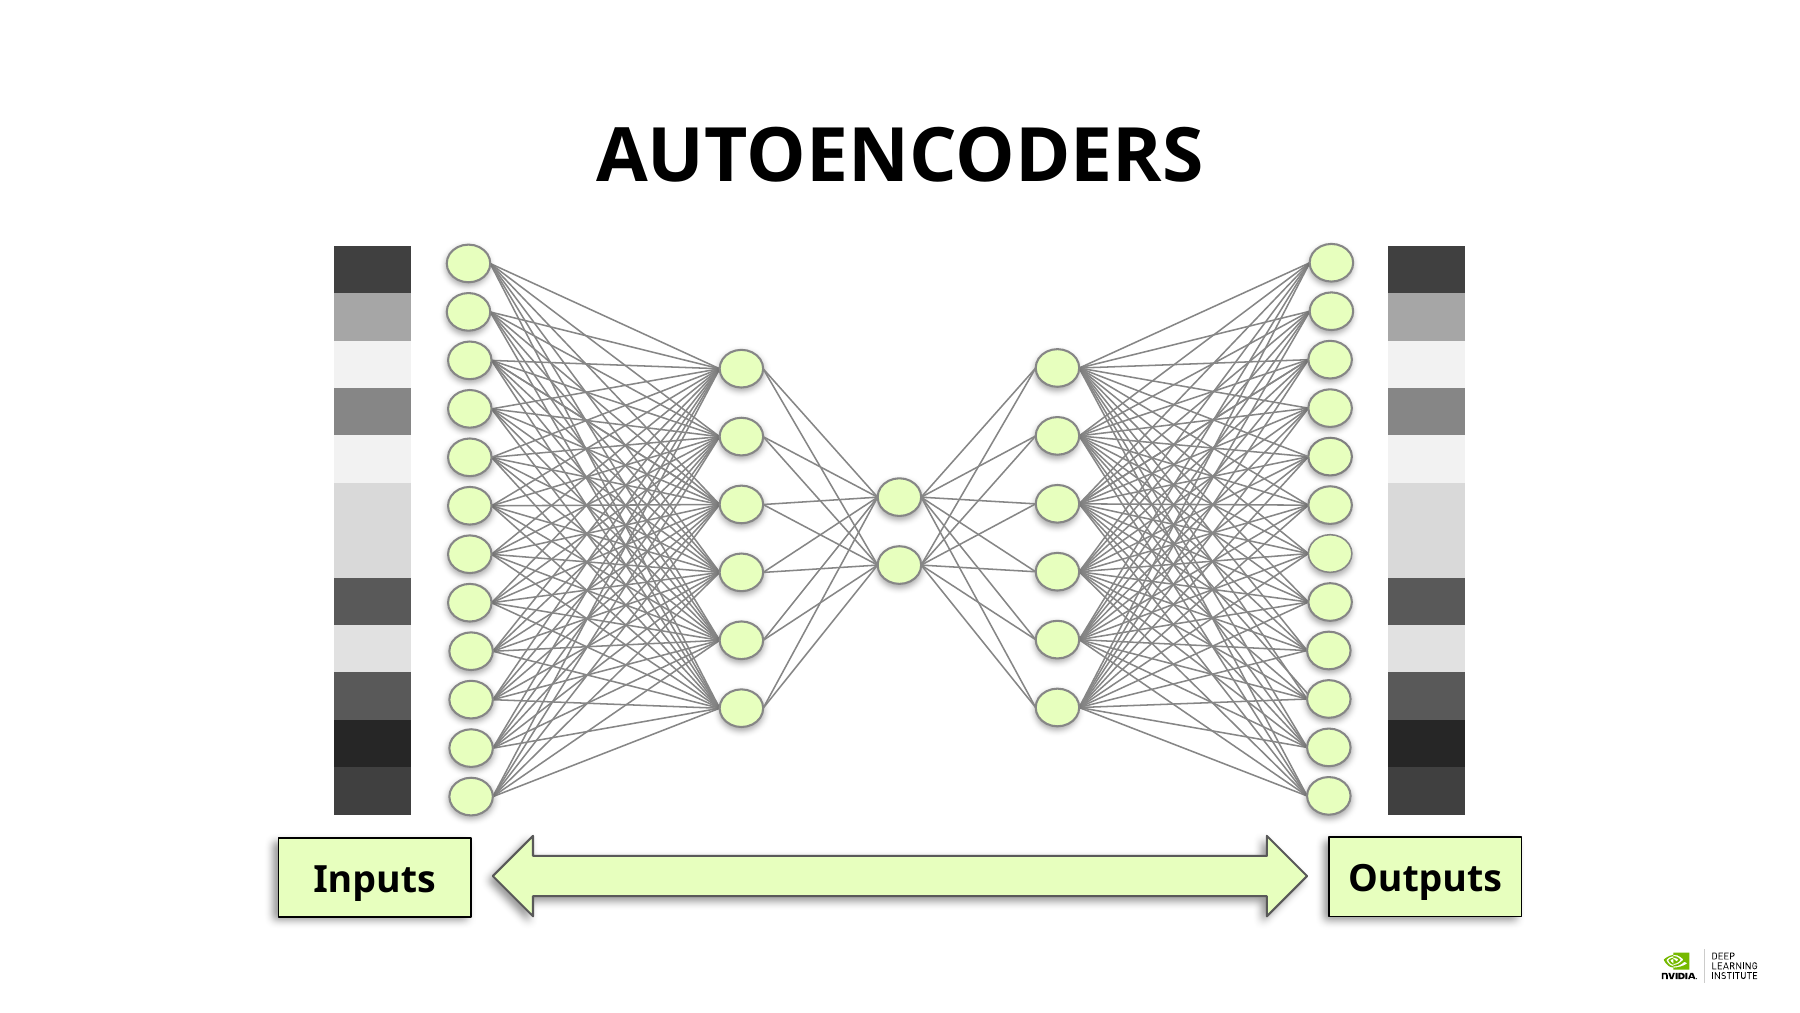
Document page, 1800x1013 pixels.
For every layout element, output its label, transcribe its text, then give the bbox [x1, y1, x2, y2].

table_cell [334, 293, 411, 341]
title Autoencoders [81, 108, 1719, 206]
table_cell [334, 341, 411, 388]
table_cell [334, 672, 411, 720]
text_box Inputs [276, 836, 473, 919]
table_cell [1388, 578, 1465, 625]
table_cell [1388, 341, 1465, 388]
table_cell [334, 483, 411, 530]
table_header [1388, 246, 1465, 293]
table_cell [1388, 435, 1465, 483]
table_cell [1388, 720, 1465, 767]
table_cell [334, 720, 411, 767]
table_cell [334, 625, 411, 672]
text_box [446, 243, 1354, 816]
table_cell [334, 435, 411, 483]
table_cell [1388, 483, 1465, 530]
text_box [490, 833, 1310, 919]
text_box Outputs [1327, 835, 1524, 918]
table_cell [334, 530, 411, 578]
table_cell [334, 767, 411, 815]
table_header [334, 246, 411, 293]
table_cell [1388, 672, 1465, 720]
table_cell [334, 388, 411, 435]
table_cell [1388, 625, 1465, 672]
table_cell [1388, 388, 1465, 435]
table_cell [1388, 767, 1465, 815]
table_cell [334, 578, 411, 625]
table_cell [1388, 530, 1465, 578]
table_cell [1388, 293, 1465, 341]
